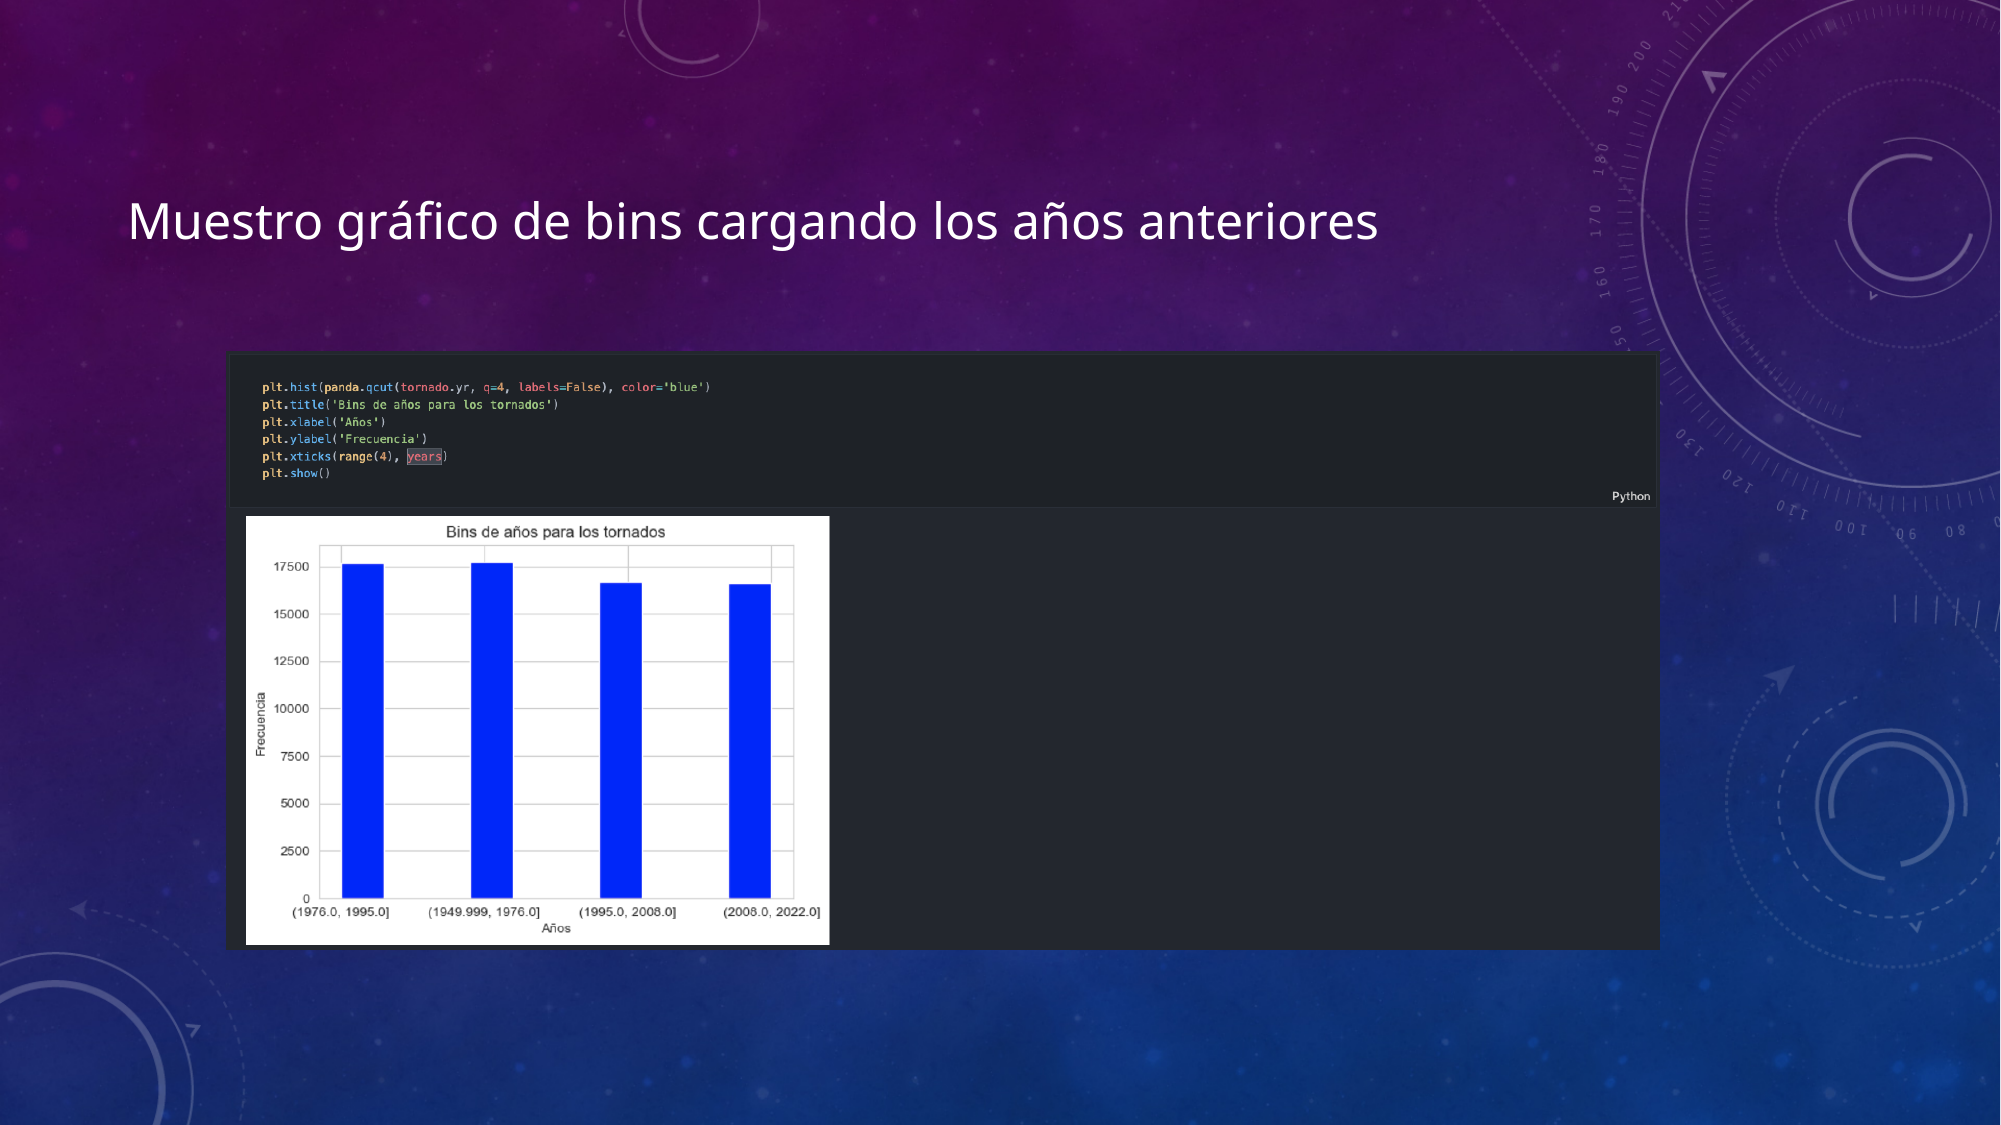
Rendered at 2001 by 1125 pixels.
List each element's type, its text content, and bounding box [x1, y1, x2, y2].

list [226, 350, 1661, 951]
picture [0, 0, 2001, 1125]
title Muestro gráfico de bins cargando los años anteriores [112, 99, 1775, 339]
